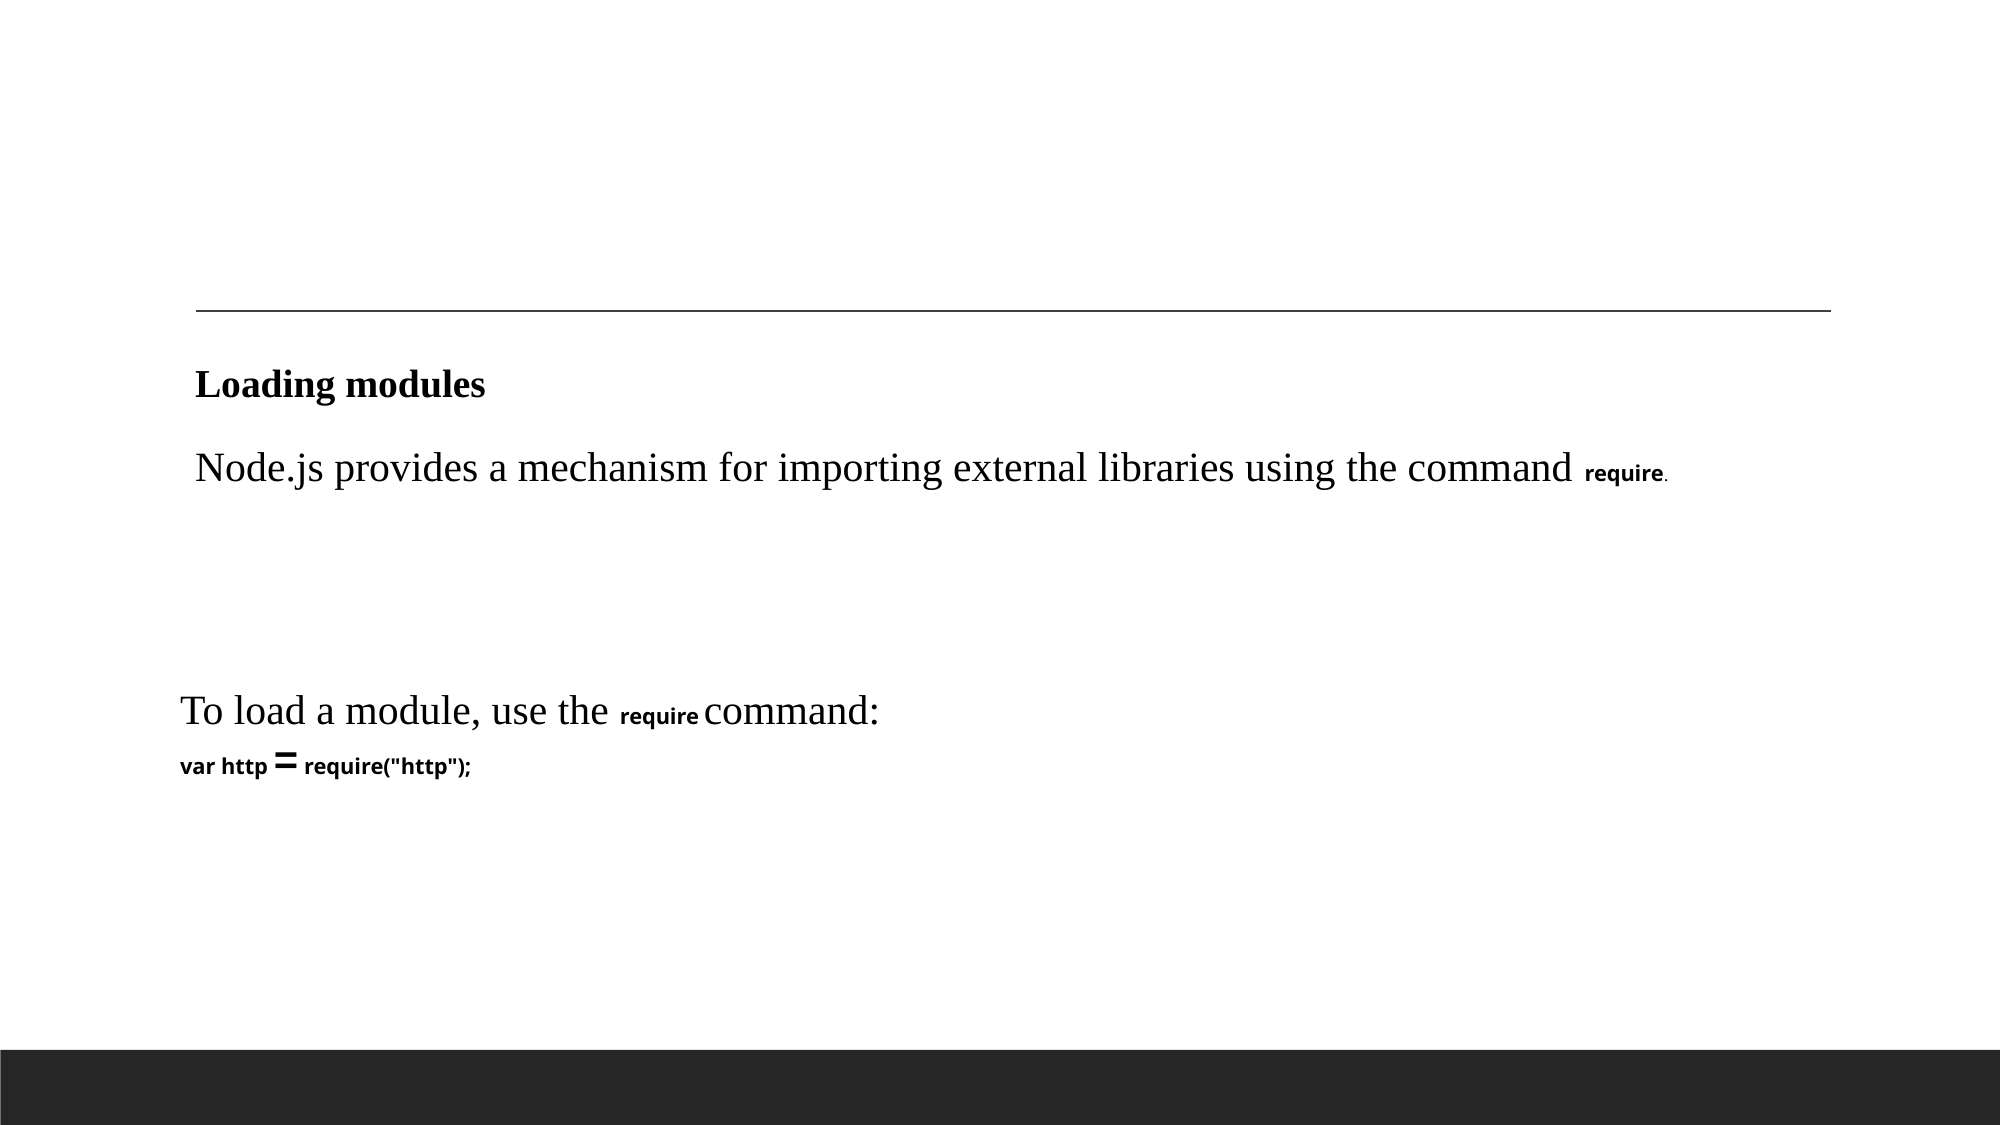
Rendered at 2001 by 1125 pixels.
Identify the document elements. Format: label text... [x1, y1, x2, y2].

list Loading modules Node.js provides a mechanism for importing external libraries using the command require. To load a module, use the require command: var http = require("http"); [180, 345, 1830, 963]
